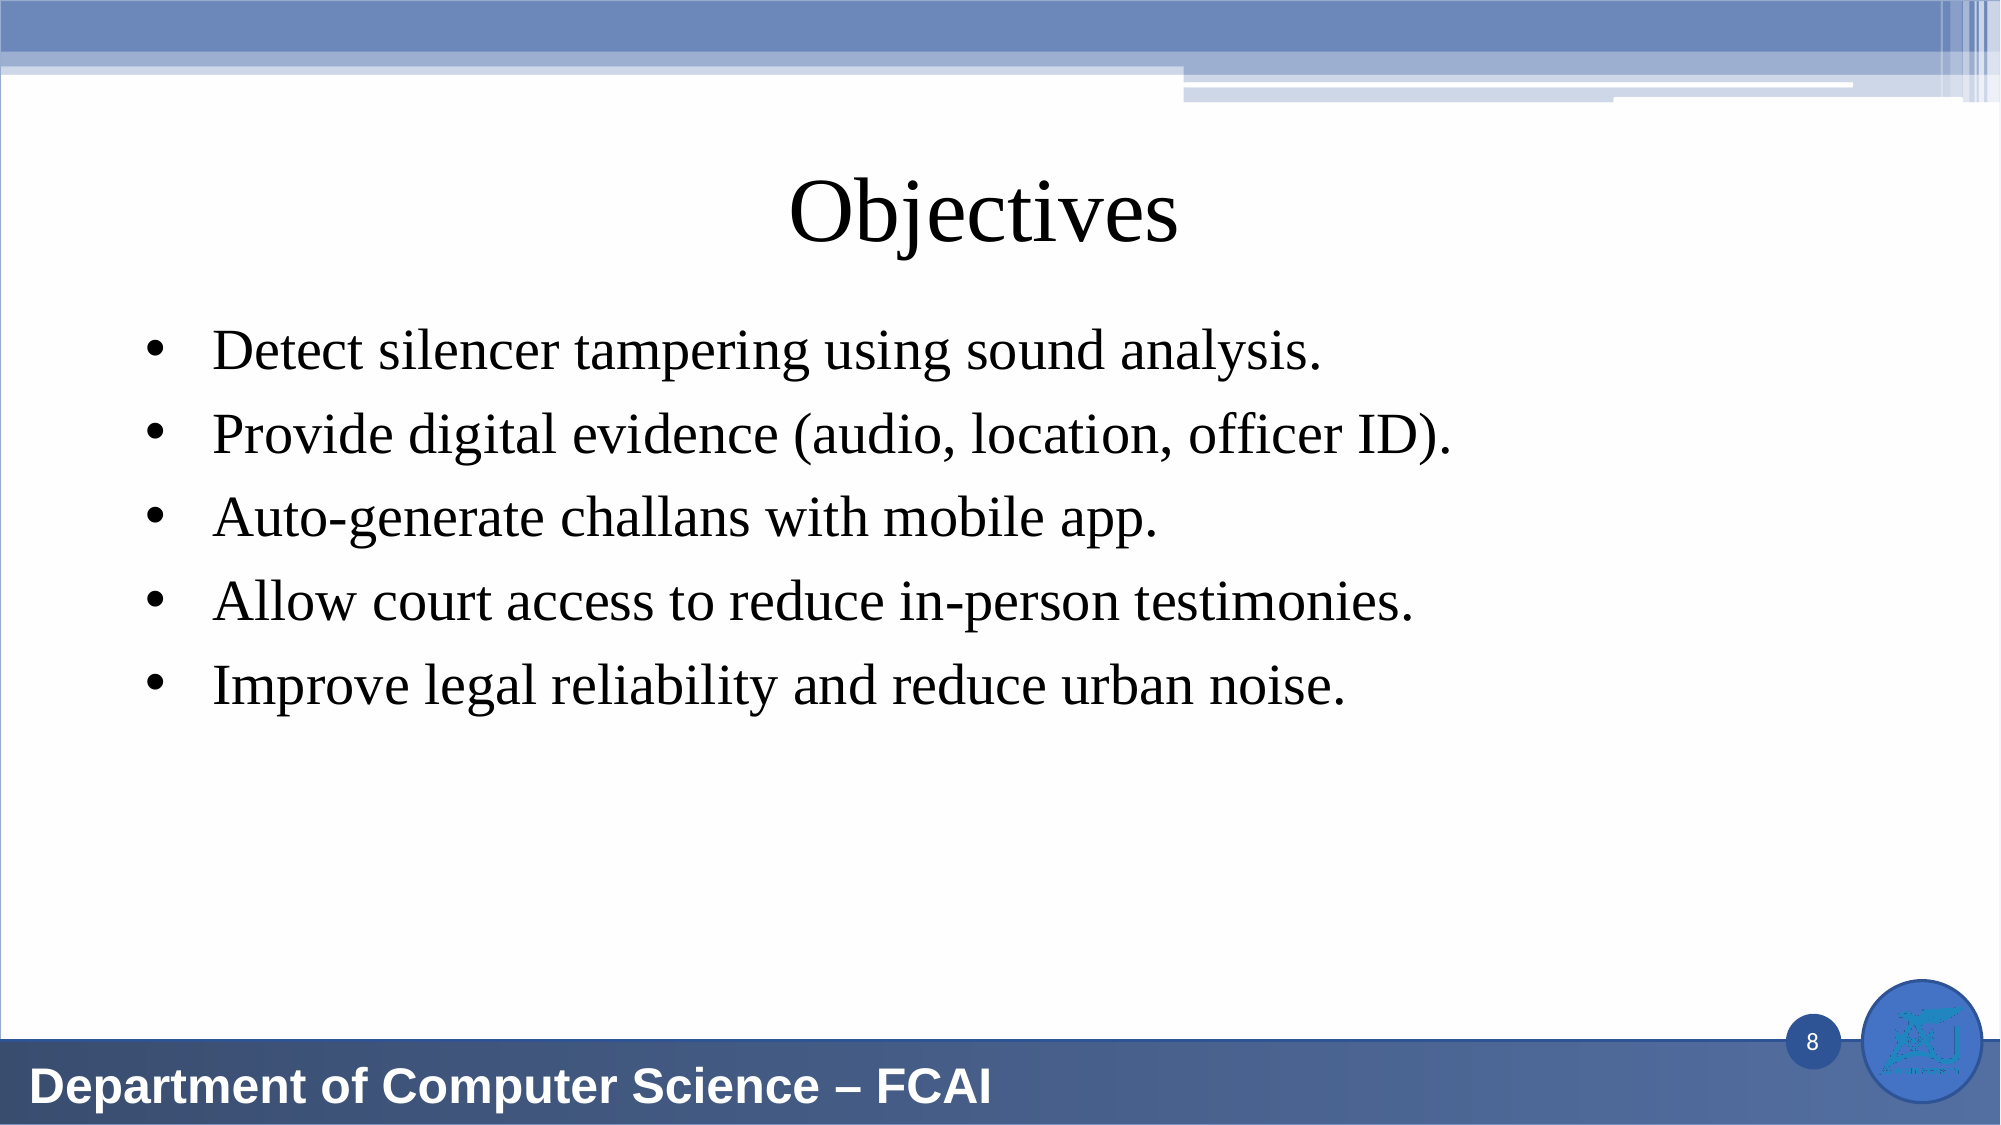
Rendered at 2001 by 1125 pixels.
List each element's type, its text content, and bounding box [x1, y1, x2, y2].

title Objectives [122, 126, 1848, 297]
list Detect silencer tampering using sound analysis. Provide digital evidence (audio, location, officer ID). Auto-generate challans with mobile app. Allow court access to reduce in-person testimonies. Improve legal reliability and reduce urban noise. [122, 311, 1848, 1028]
picture [0, 0, 2001, 1125]
slide_number 8 [1776, 1010, 1849, 1071]
